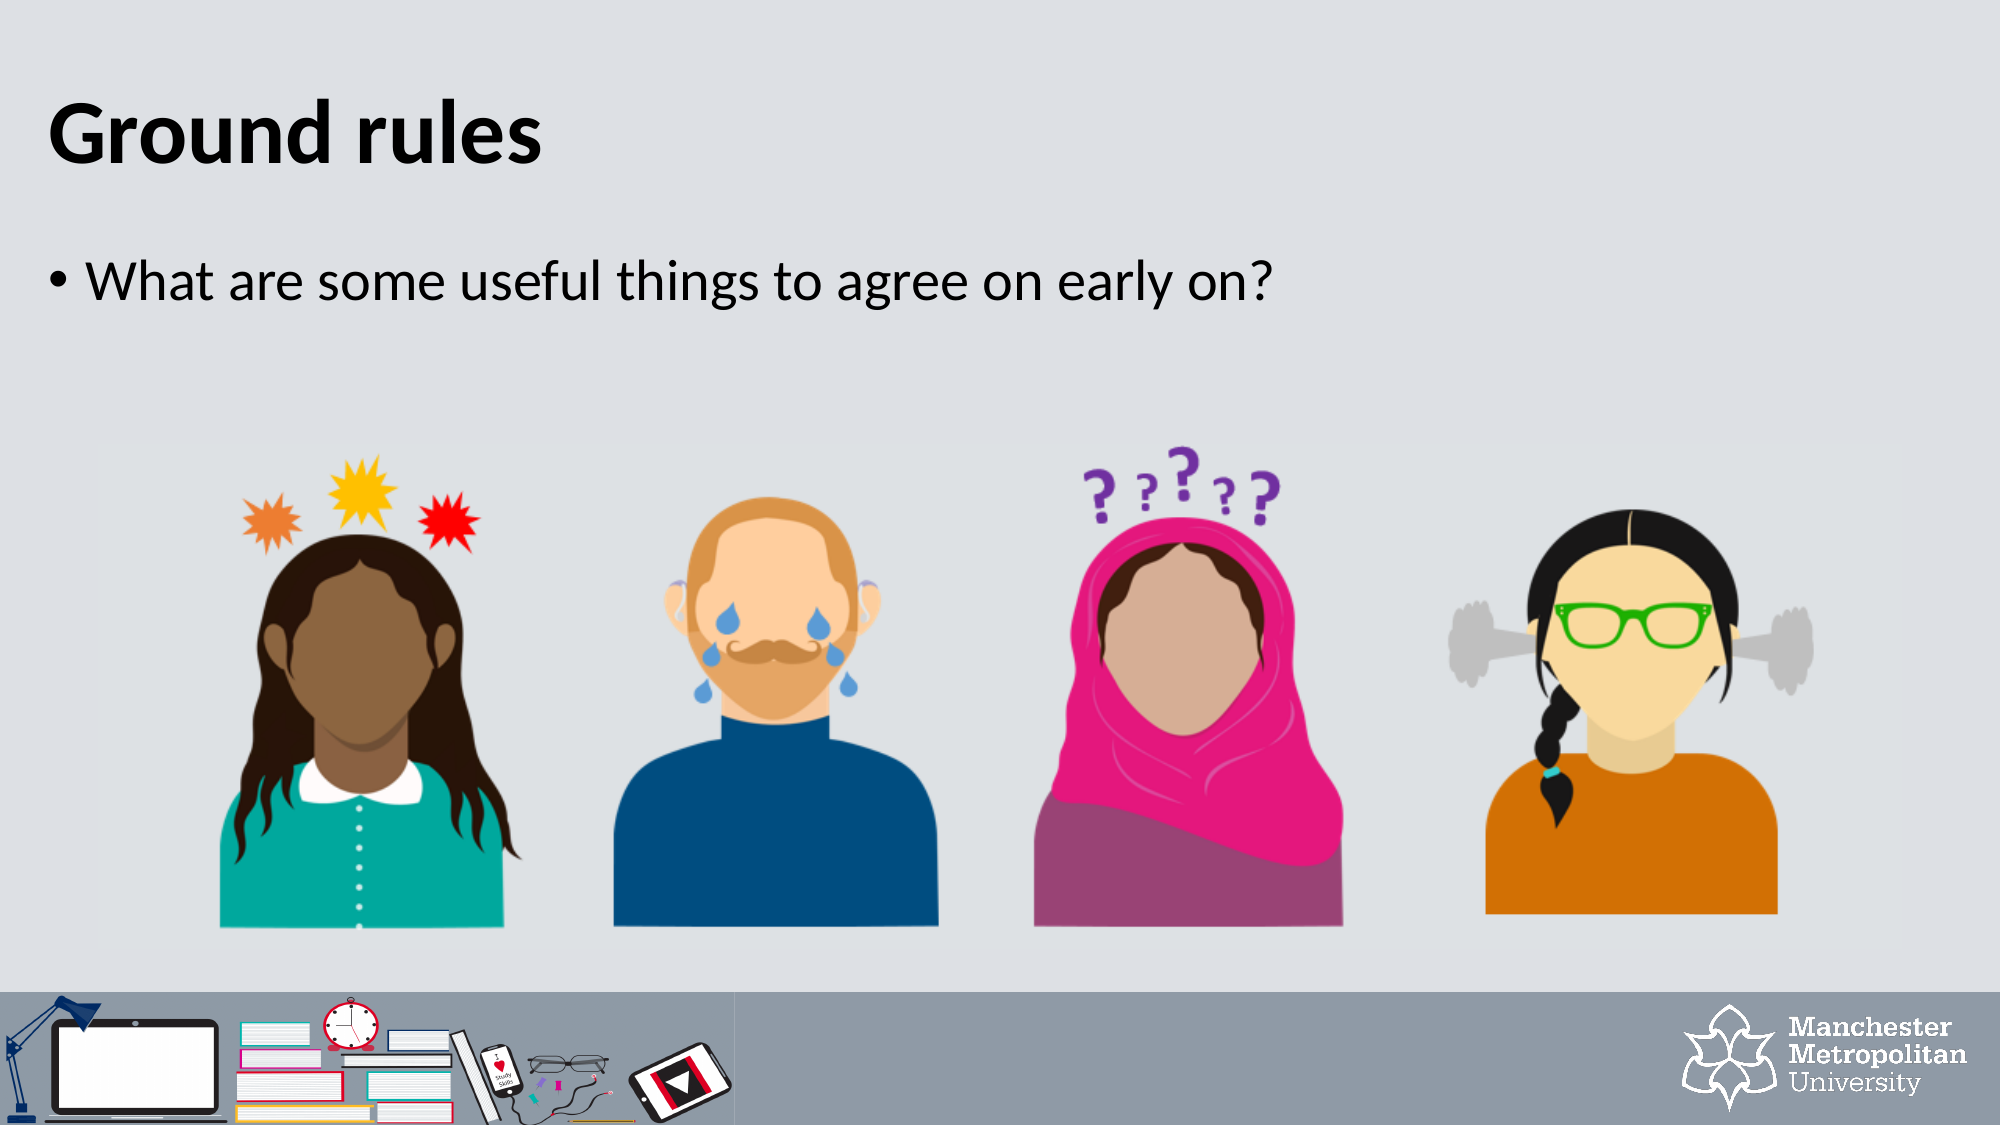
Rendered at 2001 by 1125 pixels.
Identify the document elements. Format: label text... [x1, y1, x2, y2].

picture [97, 444, 1903, 949]
text_box What are some useful things to agree on early on? [33, 243, 1956, 949]
text_box Ground rules [33, 25, 1956, 243]
picture [0, 992, 734, 1125]
picture [1682, 1004, 1967, 1113]
